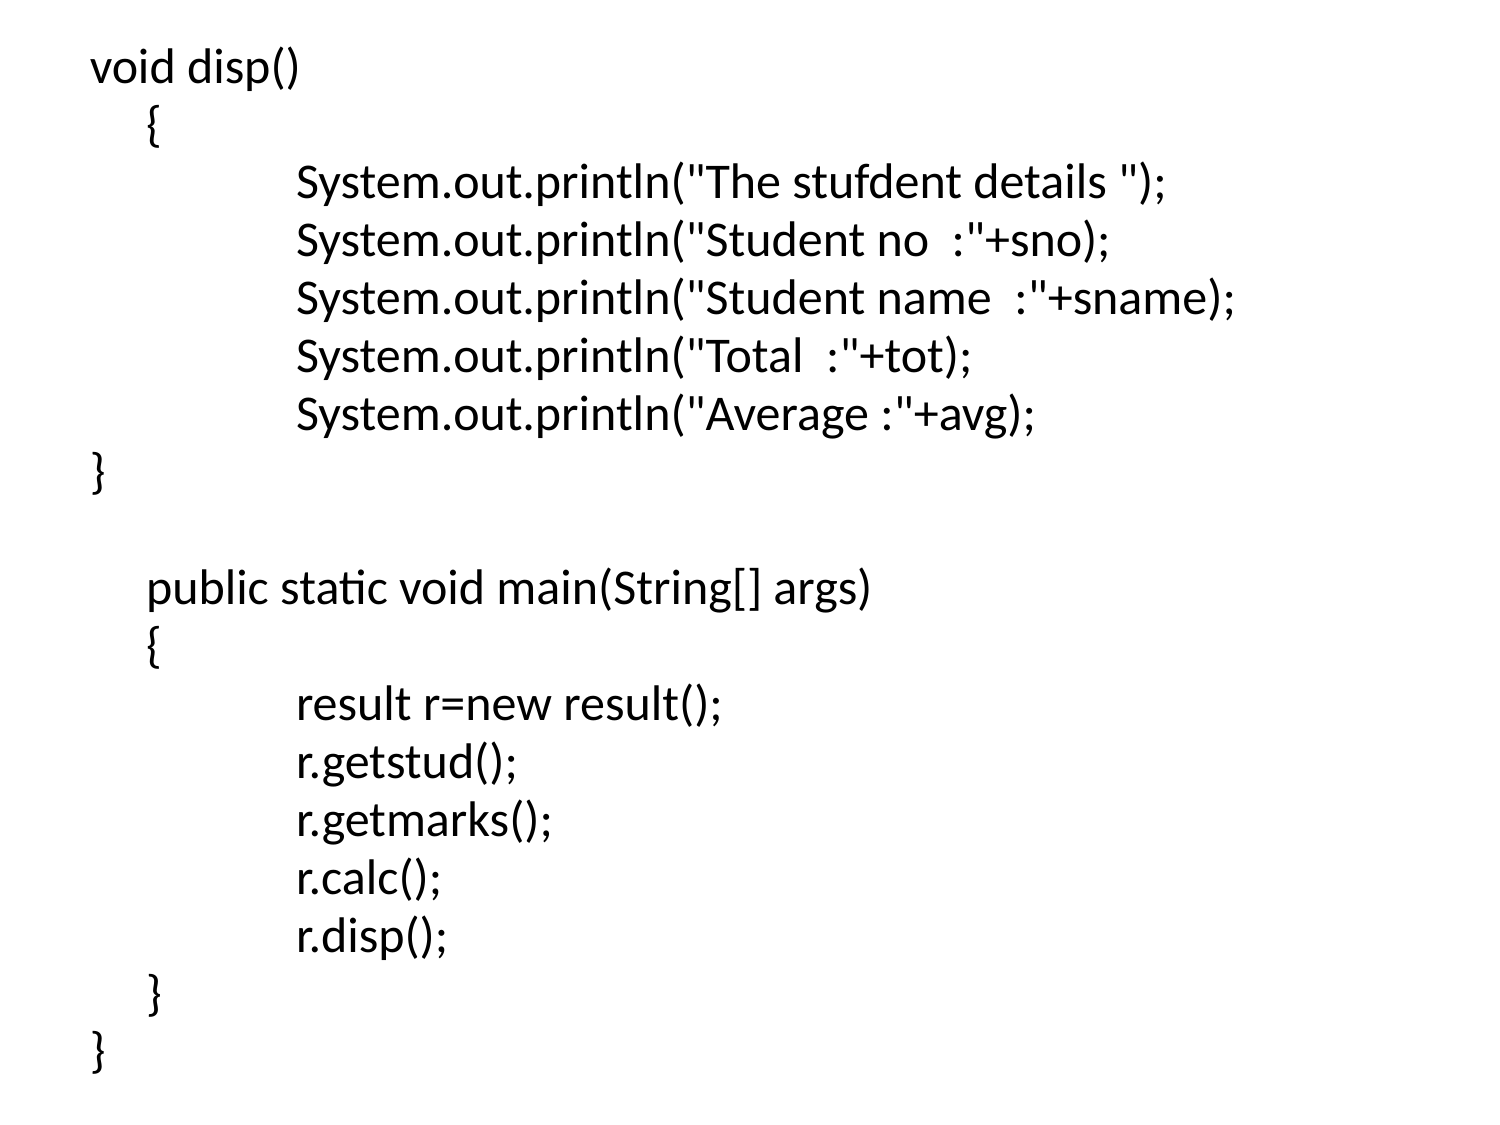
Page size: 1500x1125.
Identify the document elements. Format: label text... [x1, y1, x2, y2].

text_box void disp() { System.out.println("The stufdent details "); System.out.println("Student no :"+sno); System.out.println("Student name :"+sname); System.out.println("Total :"+tot); System.out.println("Average :"+avg); } public static void main(String[] args) { result r=new result(); r.getstud(); r.getmarks(); r.calc(); r.disp(); } } [74, 37, 1425, 1088]
